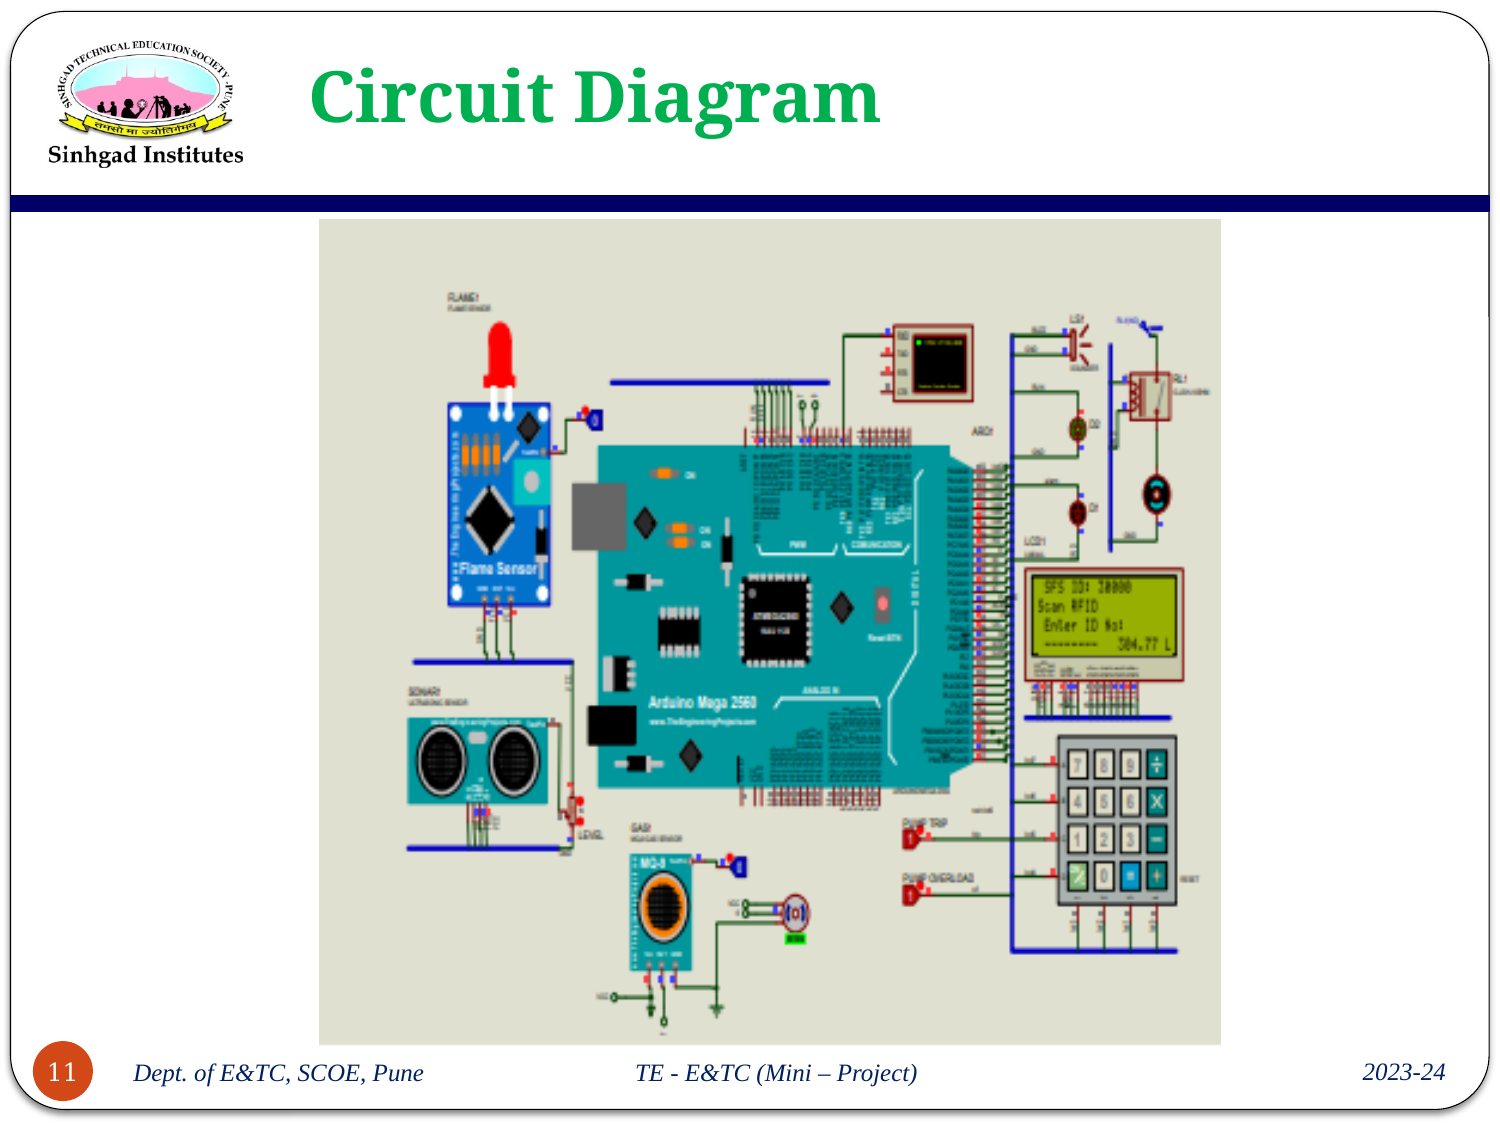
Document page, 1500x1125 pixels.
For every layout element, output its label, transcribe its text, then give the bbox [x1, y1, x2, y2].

footer Dept. of E&TC, SCOE, Pune [118, 1041, 449, 1102]
title Circuit Diagram [293, 15, 1464, 181]
picture [319, 218, 1221, 1048]
slide_number 2023-24 [1220, 1040, 1461, 1101]
slide_number 11 [32, 1041, 93, 1102]
picture [47, 41, 243, 168]
